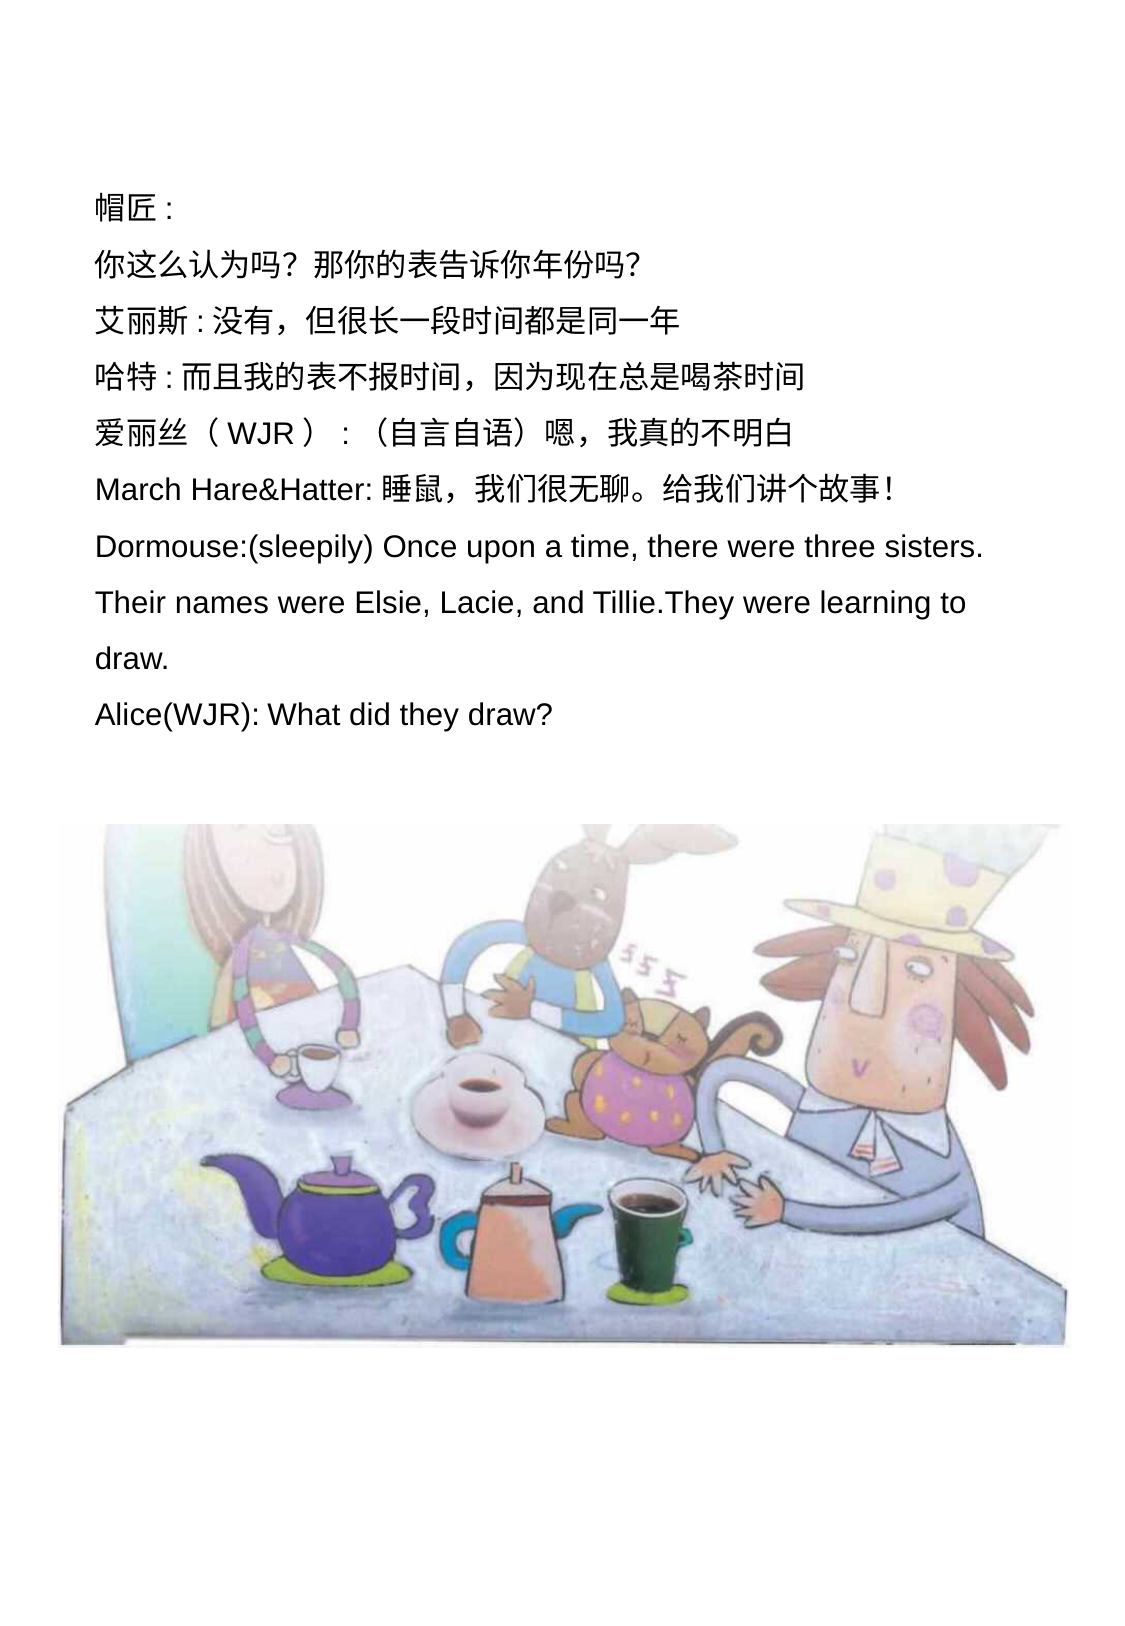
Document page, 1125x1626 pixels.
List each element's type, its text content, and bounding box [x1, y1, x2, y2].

text_box 帽匠: 你这么认为吗？那你的表告诉你年份吗？ 艾丽斯:没有，但很长一段时间都是同一年 哈特:而且我的表不报时间，因为现在总是喝茶时间 爱丽丝（WJR）:（自言自语）嗯，我真的不明白 March Hare&Hatter:睡鼠，我们很无聊。给我们讲个故事！ Dormouse:(sleepily) Once upon a time, there were three sisters. Their names were Elsie, Lacie, and Tillie.They were learning to draw. Alice(WJR): What did they draw? [80, 162, 1049, 740]
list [57, 823, 1071, 1349]
